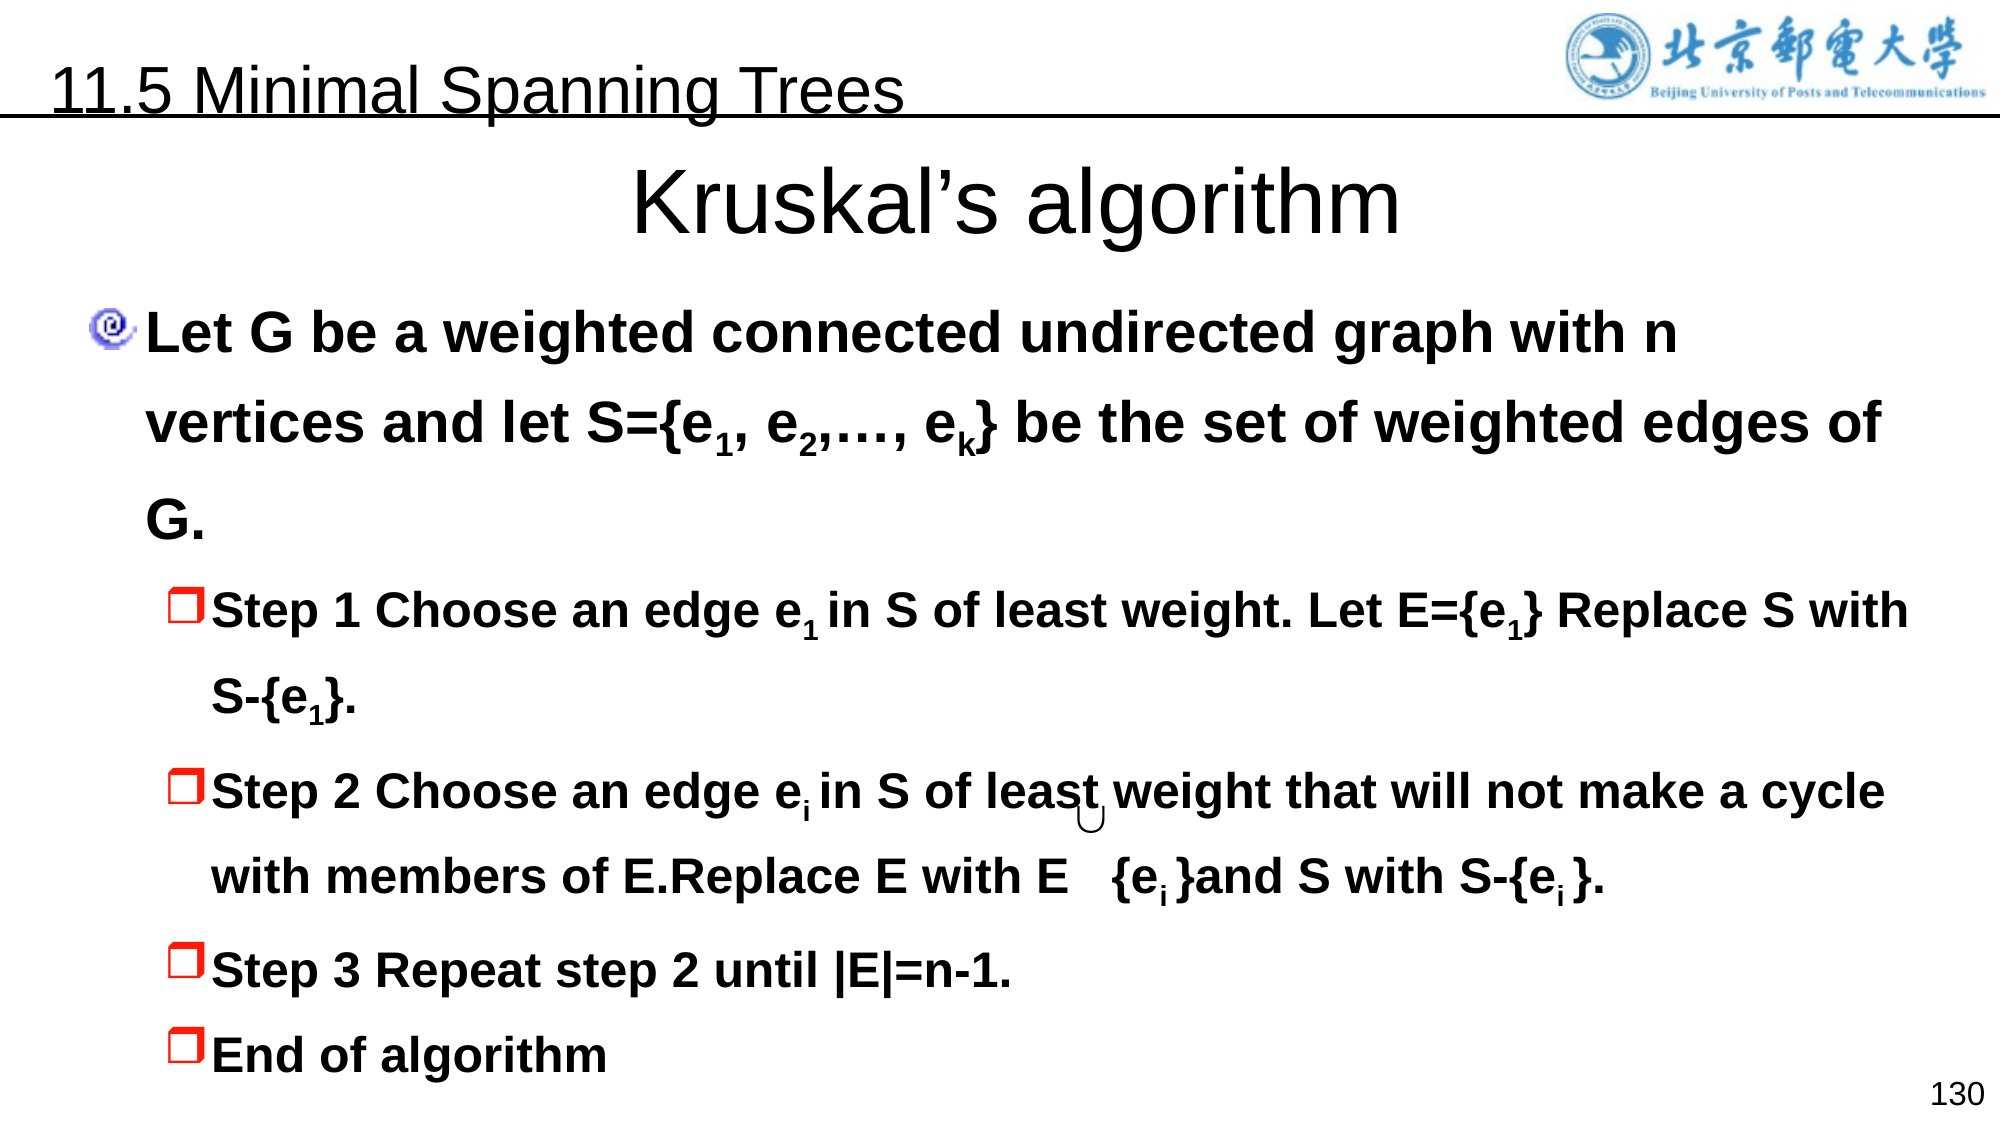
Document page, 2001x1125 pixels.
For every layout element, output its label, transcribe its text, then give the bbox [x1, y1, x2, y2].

text_box 11.5 Minimal Spanning Trees [34, 0, 1849, 135]
text_box Let G be a weighted connected undirected graph with n vertices and let S={e1, e2,…, ek} be the set of weighted edges of G. Step 1 Choose an edge e1 in S of least weight. Let E={e1} Replace S with S-{e1}. Step 2 Choose an edge ei in S of least weight that will not make a cycle with members of E.Replace E with E {ei }and S with S-{ei }. Step 3 Repeat step 2 until |E|=n-1. End of algorithm [74, 268, 1926, 1012]
text_box Kruskal’s algorithm [342, 134, 1693, 268]
picture [89, 308, 137, 350]
picture [1849, 13, 1988, 101]
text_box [1065, 802, 1117, 843]
